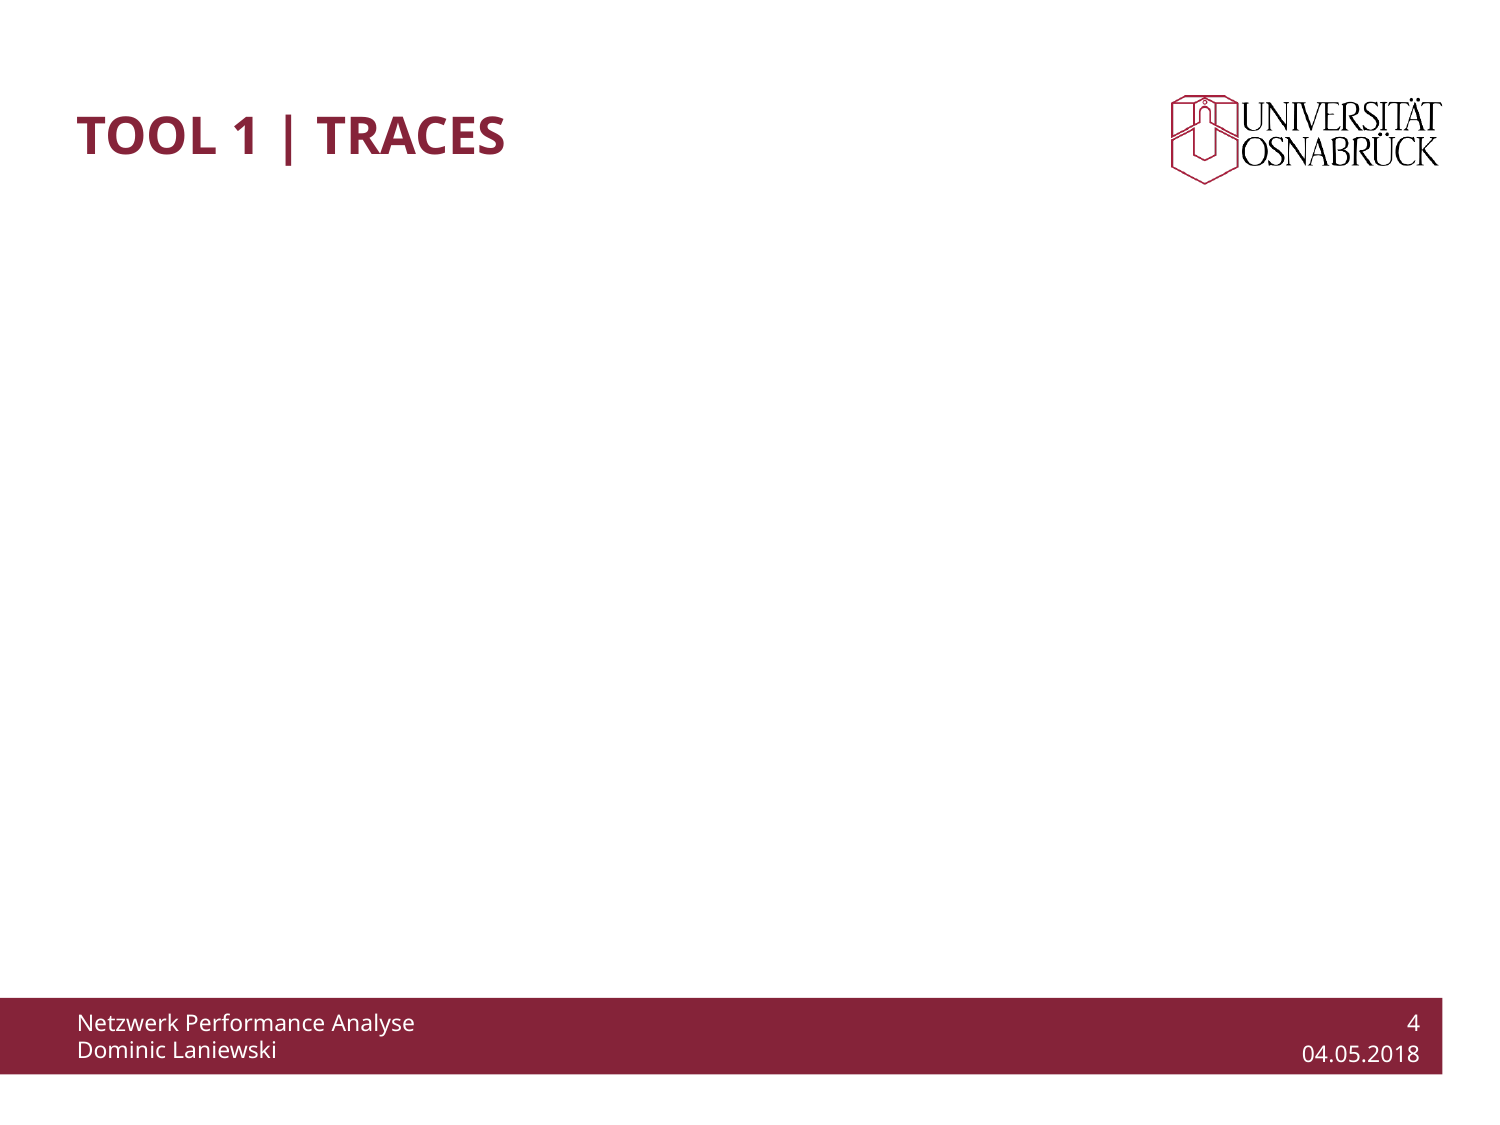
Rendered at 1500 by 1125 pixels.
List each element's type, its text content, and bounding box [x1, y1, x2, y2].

picture [1171, 95, 1443, 185]
title TOOl 1 | TRACES [61, 94, 1128, 173]
